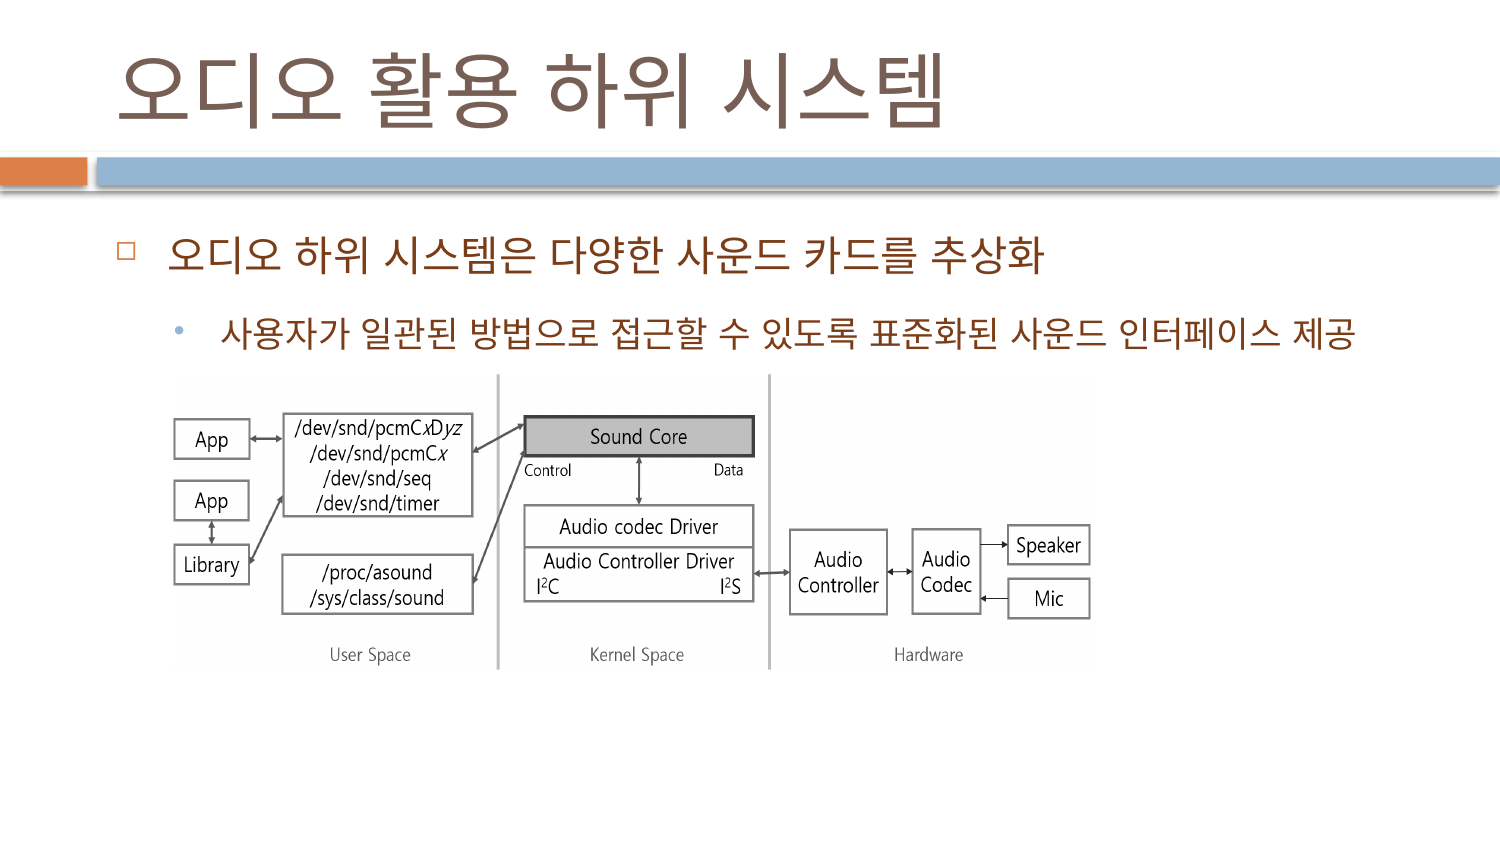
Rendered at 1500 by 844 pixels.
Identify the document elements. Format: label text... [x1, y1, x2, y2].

title 오디오 활용 하위 시스템 [100, 28, 1438, 150]
list 오디오 하위 시스템은 다양한 사운드 카드를 추상화 사용자가 일관된 방법으로 접근할 수 있도록 표준화된 사운드 인터페이스 제공 [100, 196, 1500, 800]
picture [170, 373, 1093, 671]
